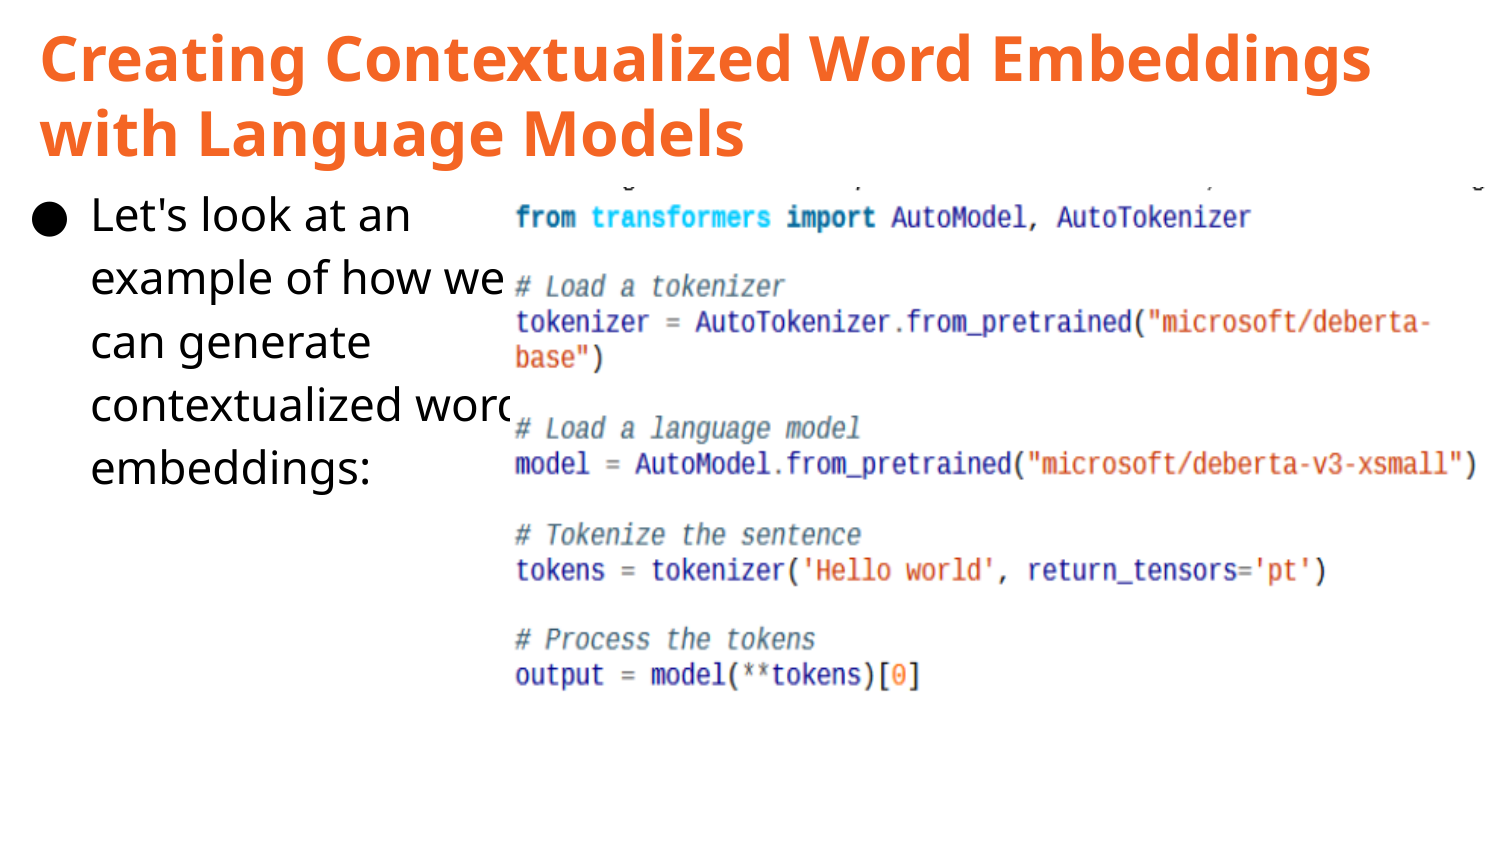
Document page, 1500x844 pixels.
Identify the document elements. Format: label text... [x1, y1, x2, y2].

title Creating Contextualized Word Embeddings with Language Models [24, 4, 1464, 163]
picture [510, 187, 1486, 700]
title Let's look at an example of how we can generate contextualized word embeddings: [0, 162, 554, 805]
